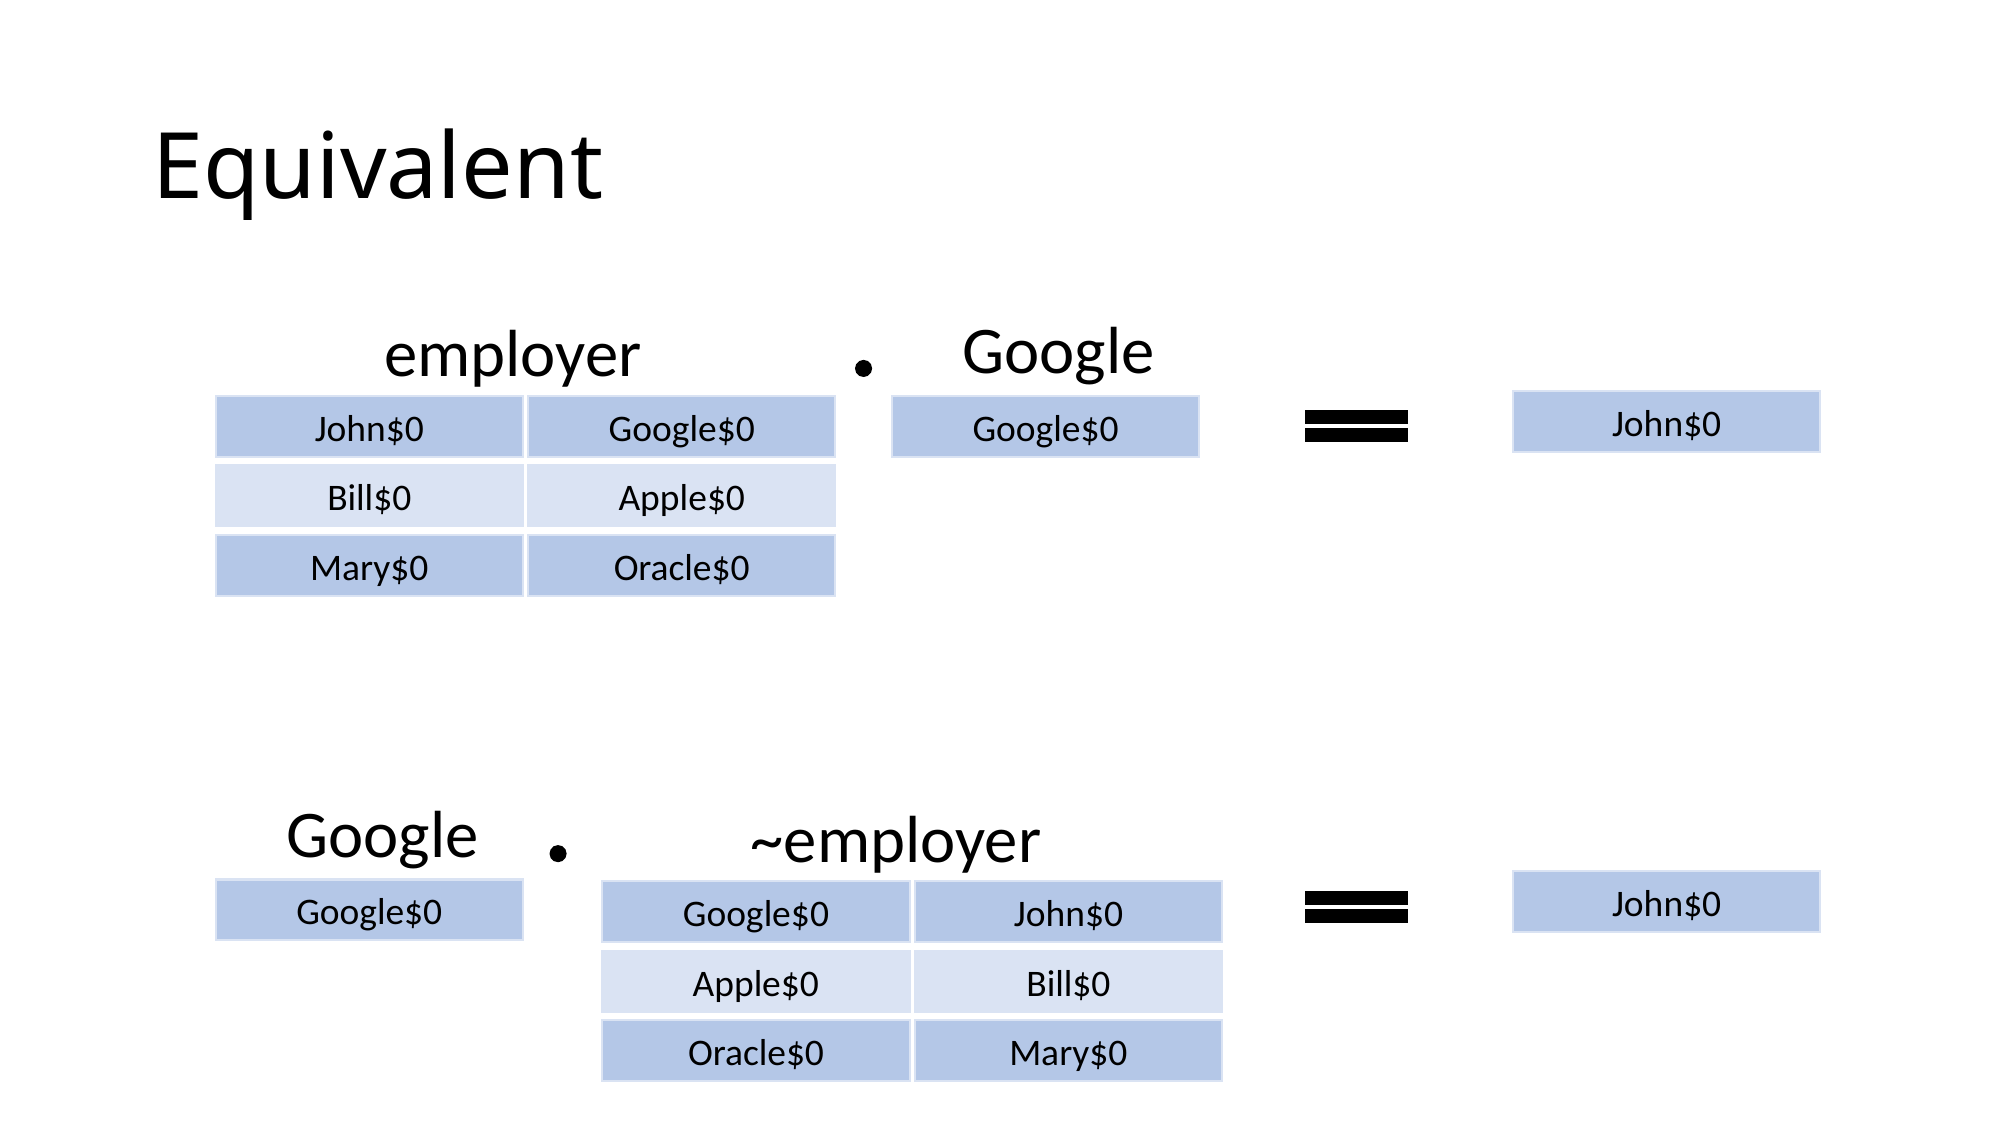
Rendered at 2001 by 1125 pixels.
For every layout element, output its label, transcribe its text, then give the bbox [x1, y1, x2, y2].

text_box employer [369, 302, 705, 398]
text_box Mary$0 [914, 1019, 1223, 1082]
text_box John$0 [1512, 870, 1821, 933]
text_box Bill$0 [215, 464, 524, 527]
text_box [1305, 891, 1408, 905]
text_box Mary$0 [215, 534, 524, 597]
text_box Oracle$0 [601, 1019, 911, 1082]
title Equivalent [137, 59, 1863, 278]
text_box John$0 [215, 395, 524, 458]
text_box [549, 845, 567, 863]
text_box John$0 [1512, 390, 1821, 453]
text_box John$0 [914, 880, 1223, 943]
text_box [1305, 410, 1408, 424]
text_box Google$0 [527, 395, 836, 458]
text_box ~employer [736, 788, 1072, 884]
text_box [854, 359, 873, 378]
text_box Apple$0 [601, 950, 911, 1013]
text_box Google [271, 783, 513, 879]
text_box Oracle$0 [527, 534, 836, 597]
text_box Google$0 [891, 395, 1200, 458]
text_box Apple$0 [527, 464, 836, 527]
text_box [1305, 428, 1408, 442]
text_box Google [947, 299, 1190, 395]
text_box Google$0 [601, 880, 911, 943]
text_box [1305, 909, 1408, 923]
text_box Google$0 [215, 878, 524, 941]
text_box Bill$0 [914, 950, 1223, 1013]
